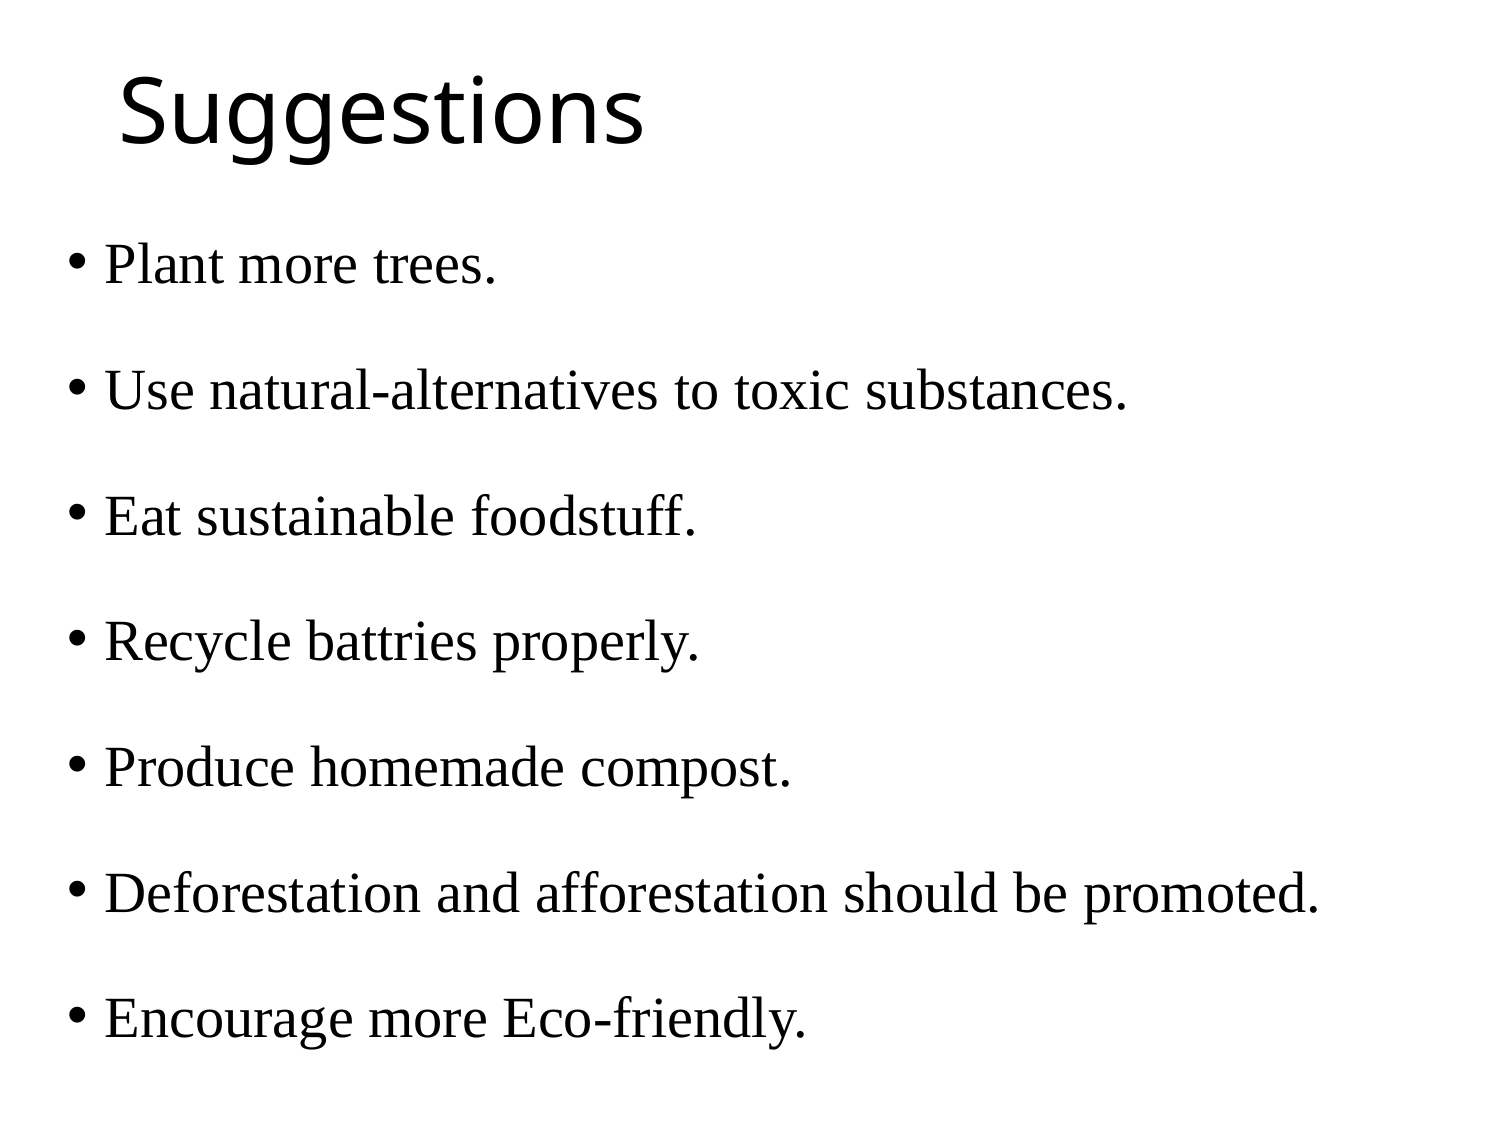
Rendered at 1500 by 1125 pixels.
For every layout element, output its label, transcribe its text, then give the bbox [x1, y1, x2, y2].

title Suggestions [103, 59, 1397, 183]
list Plant more trees. Use natural-alternatives to toxic substances. Eat sustainable foodstuff. Recycle battries properly. Produce homemade compost. Deforestation and afforestation should be promoted. Encourage more Eco-friendly. [52, 183, 1397, 1066]
